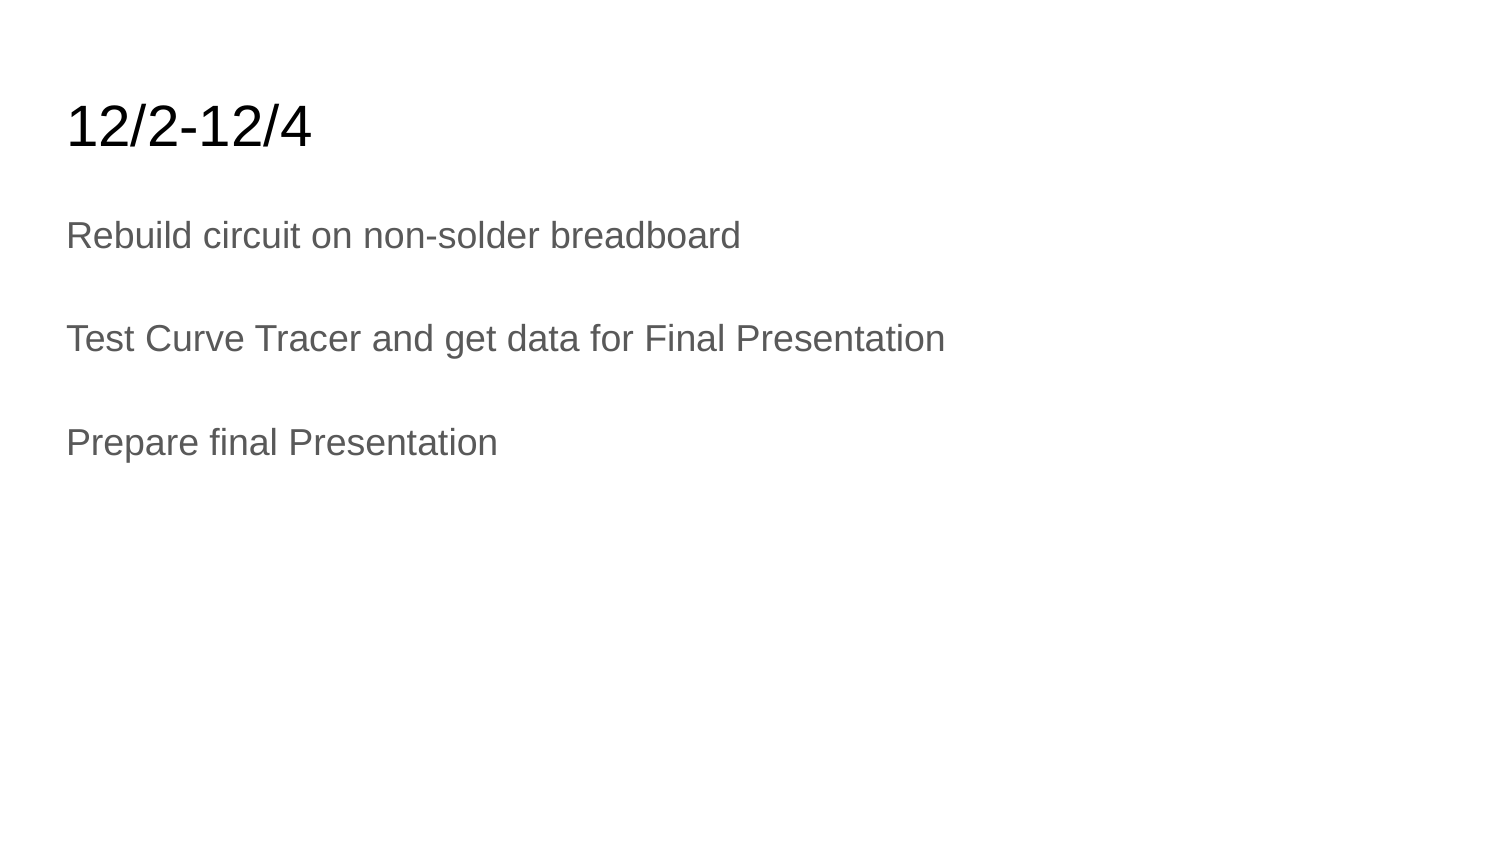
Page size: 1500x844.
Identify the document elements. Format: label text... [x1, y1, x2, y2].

title 12/2-12/4 [51, 72, 1449, 167]
list Rebuild circuit on non-solder breadboard Test Curve Tracer and get data for Final Presentation Prepare final Presentation [51, 189, 1449, 750]
